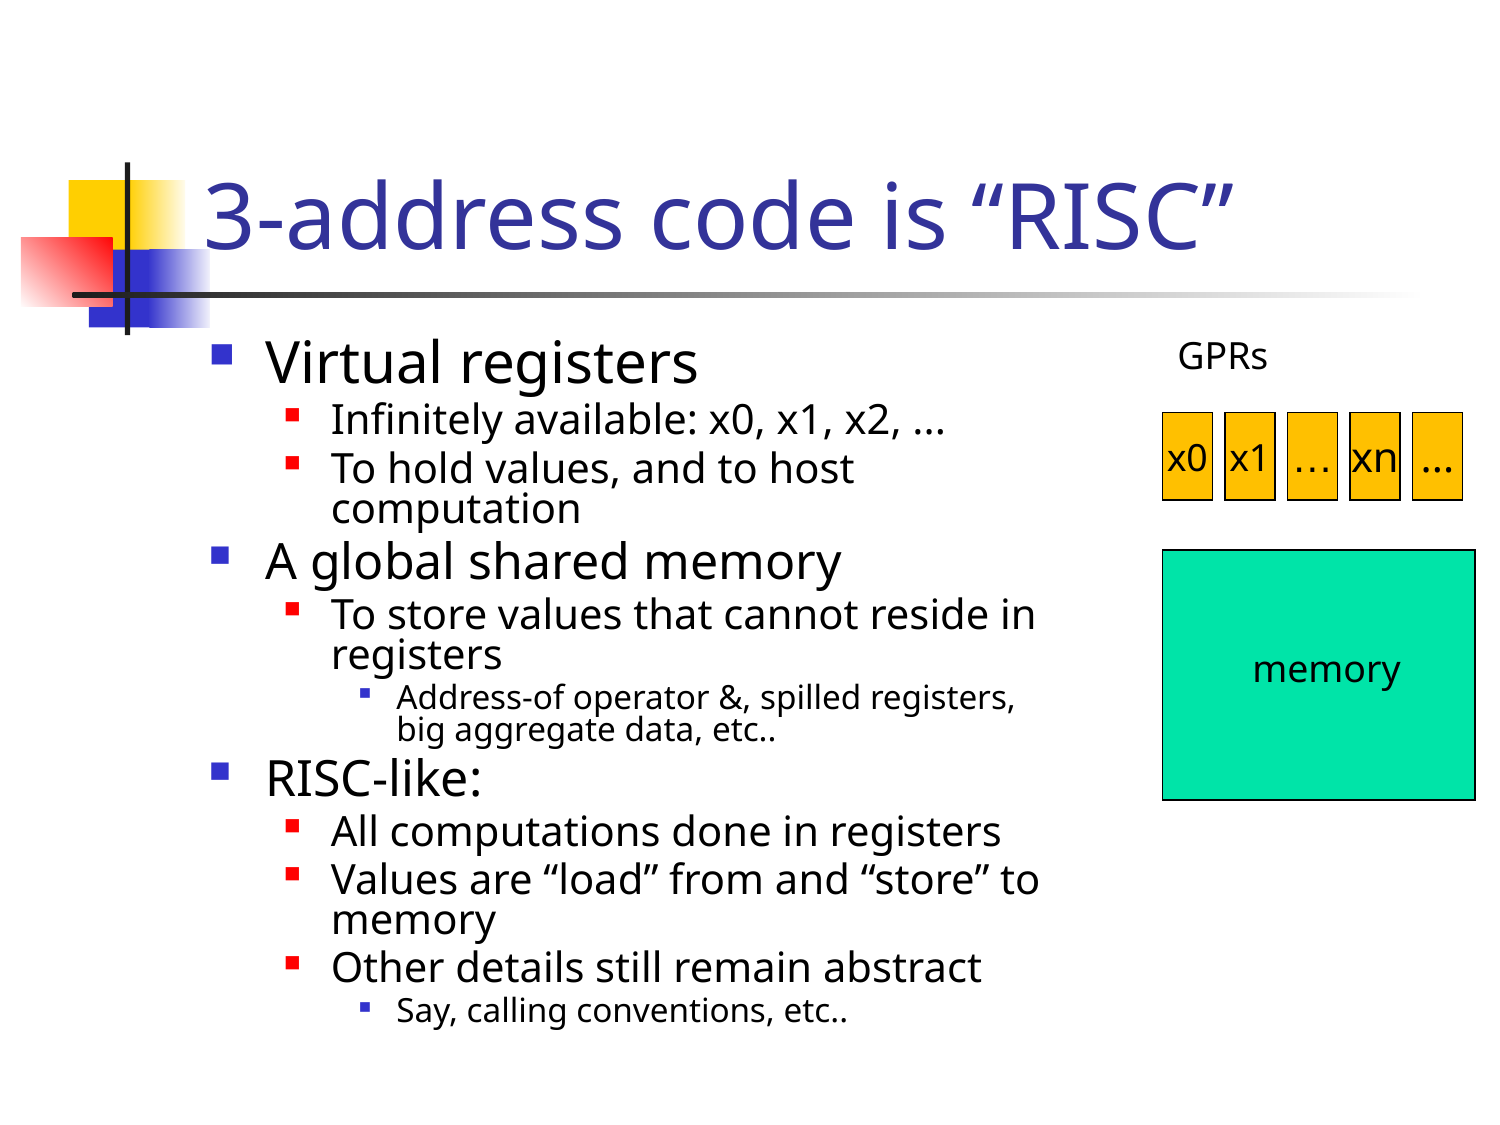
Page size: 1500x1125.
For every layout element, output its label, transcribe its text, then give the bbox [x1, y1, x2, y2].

text_box x1 [1224, 412, 1275, 500]
text_box GPRs [1162, 324, 1388, 385]
text_box memory [1237, 637, 1463, 698]
text_box [1162, 549, 1475, 800]
text_box x0 [1162, 412, 1213, 500]
text_box ... [1412, 412, 1463, 500]
title 3-address code is “RISC” [188, 35, 1468, 275]
text_box … [1287, 412, 1338, 500]
text_box xn [1350, 412, 1400, 500]
list Virtual registers Infinitely available: x0, x1, x2, ... To hold values, and to host computation A global shared memory To store values that cannot reside in registers Address-of operator &, spilled registers, big aggregate data, etc.. RISC-like: All computations done in registers Values are “load” from and “store” to memory Other details still remain abstract Say, calling conventions, etc.. [193, 331, 1088, 1006]
